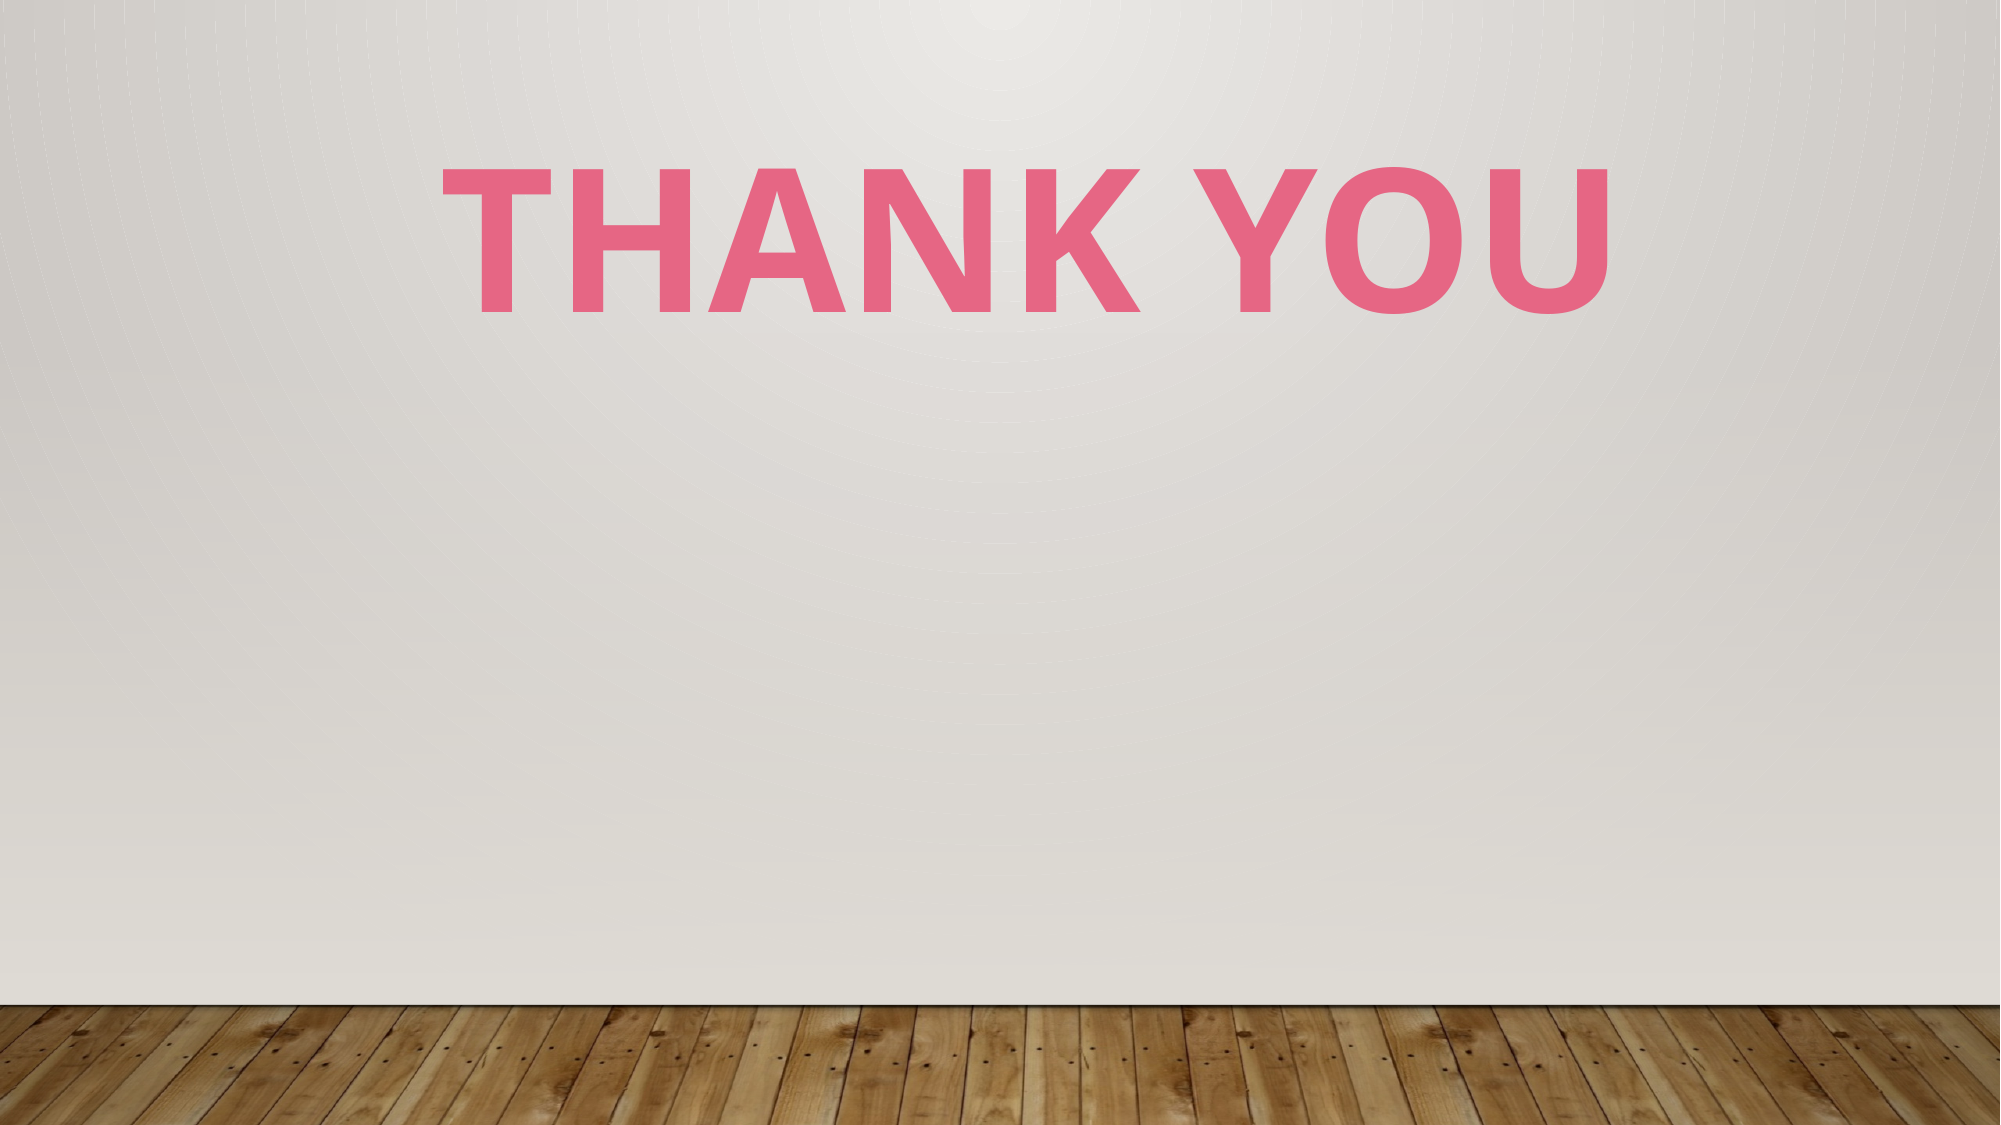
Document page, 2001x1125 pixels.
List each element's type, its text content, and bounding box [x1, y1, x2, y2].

picture [0, 1005, 2000, 1125]
title THANK YOU [424, 132, 2000, 305]
